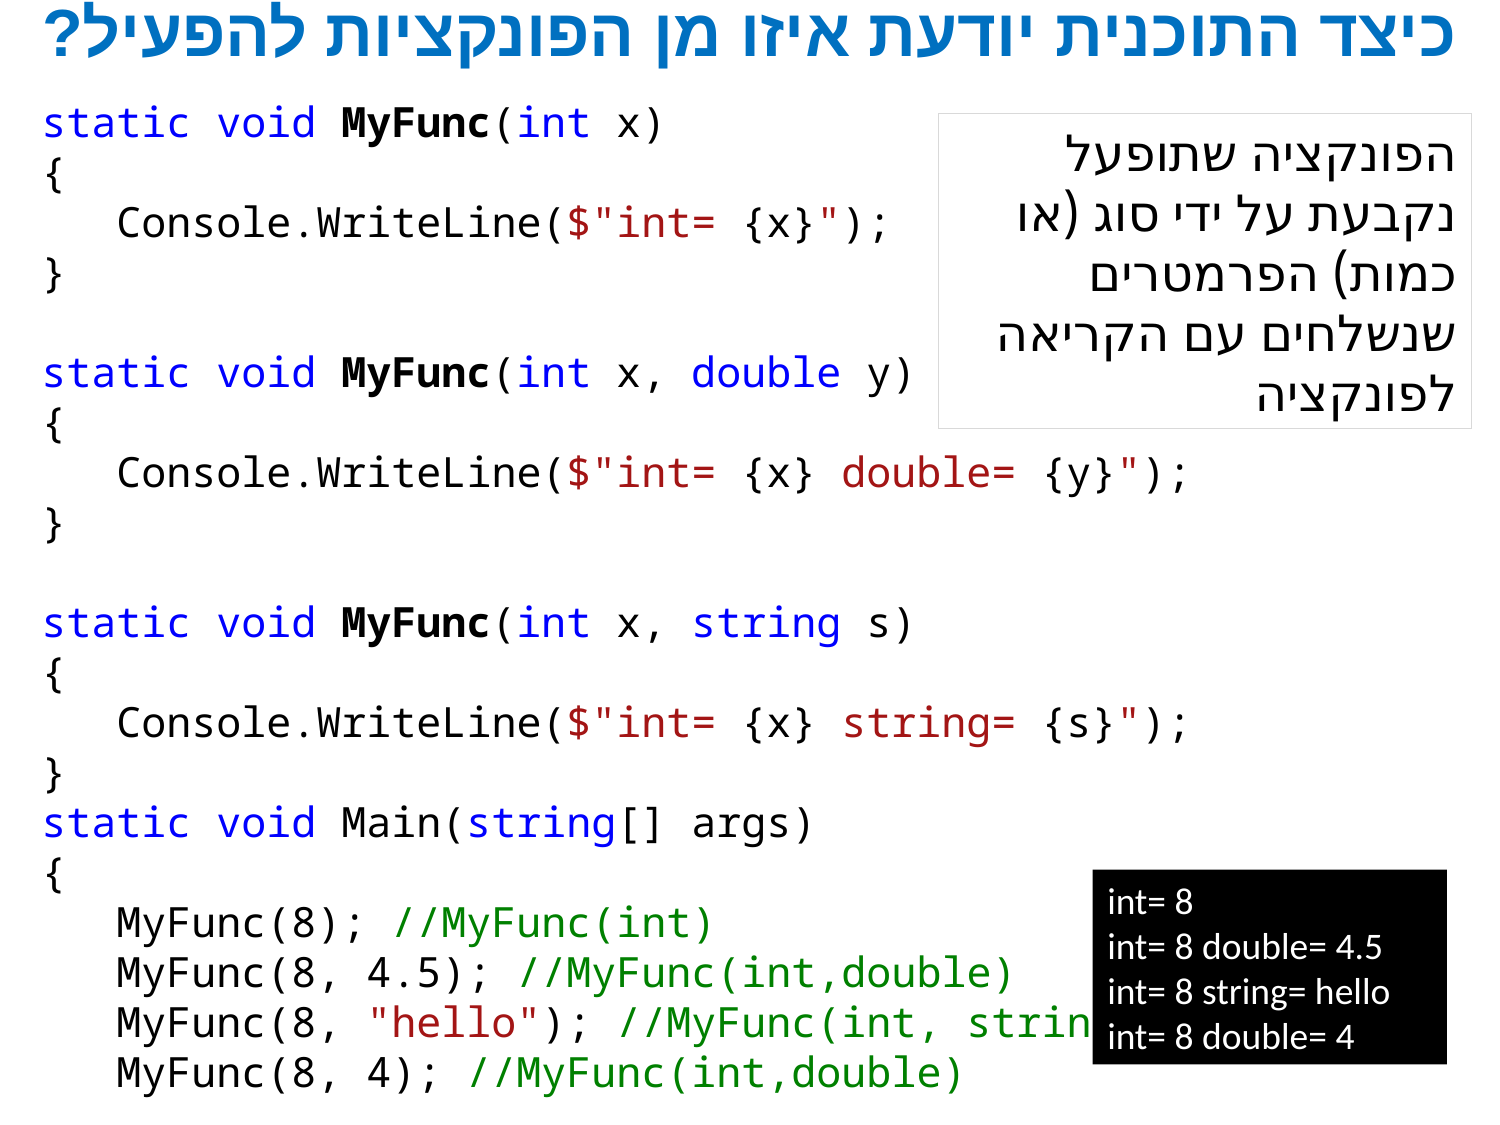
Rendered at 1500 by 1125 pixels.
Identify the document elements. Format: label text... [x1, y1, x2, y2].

text_box static void MyFunc(int x) { Console.WriteLine($"int= {x}"); } static void MyFunc(int x, double y) { Console.WriteLine($"int= {x} double= {y}"); } static void MyFunc(int x, string s) { Console.WriteLine($"int= {x} string= {s}"); } static void Main(string[] args) { MyFunc(8); //MyFunc(int) MyFunc(8, 4.5); //MyFunc(int,double) MyFunc(8, "hello"); //MyFunc(int, string) MyFunc(8, 4); //MyFunc(int,double) [26, 87, 1474, 1104]
text_box int= 8 int= 8 double= 4.5 int= 8 string= hello int= 8 double= 4 [1092, 869, 1447, 1065]
text_box כיצד התוכנית יודעת איזו מן הפונקציות להפעיל? [0, 0, 1500, 78]
text_box הפונקציה שתופעל נקבעת על ידי סוג (או כמות) הפרמטרים שנשלחים עם הקריאה לפונקציה [938, 113, 1472, 429]
